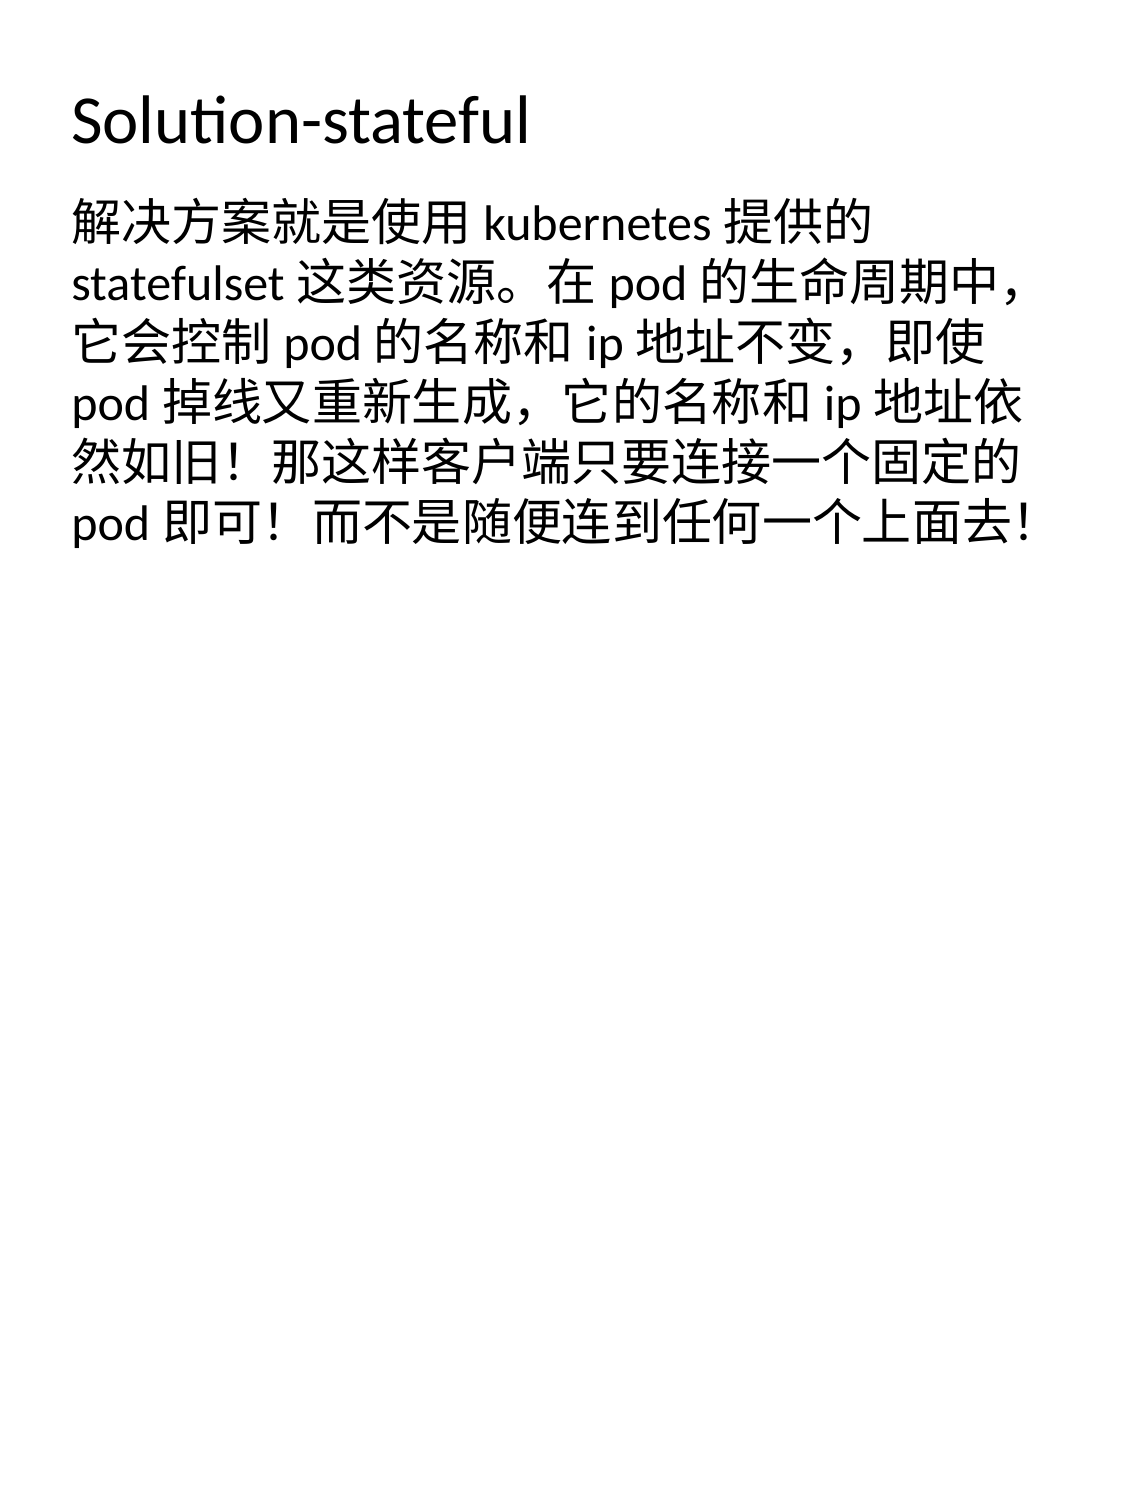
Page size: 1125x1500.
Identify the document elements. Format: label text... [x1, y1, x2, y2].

title Solution-stateful [56, 60, 1069, 172]
list 解决方案就是使用kubernetes提供的statefulset这类资源。在pod的生命周期中，它会控制pod的名称和ip地址不变，即使pod掉线又重新生成，它的名称和ip地址依然如旧！那这样客户端只要连接一个固定的pod即可！而不是随便连到任何一个上面去！ [56, 183, 1069, 1340]
